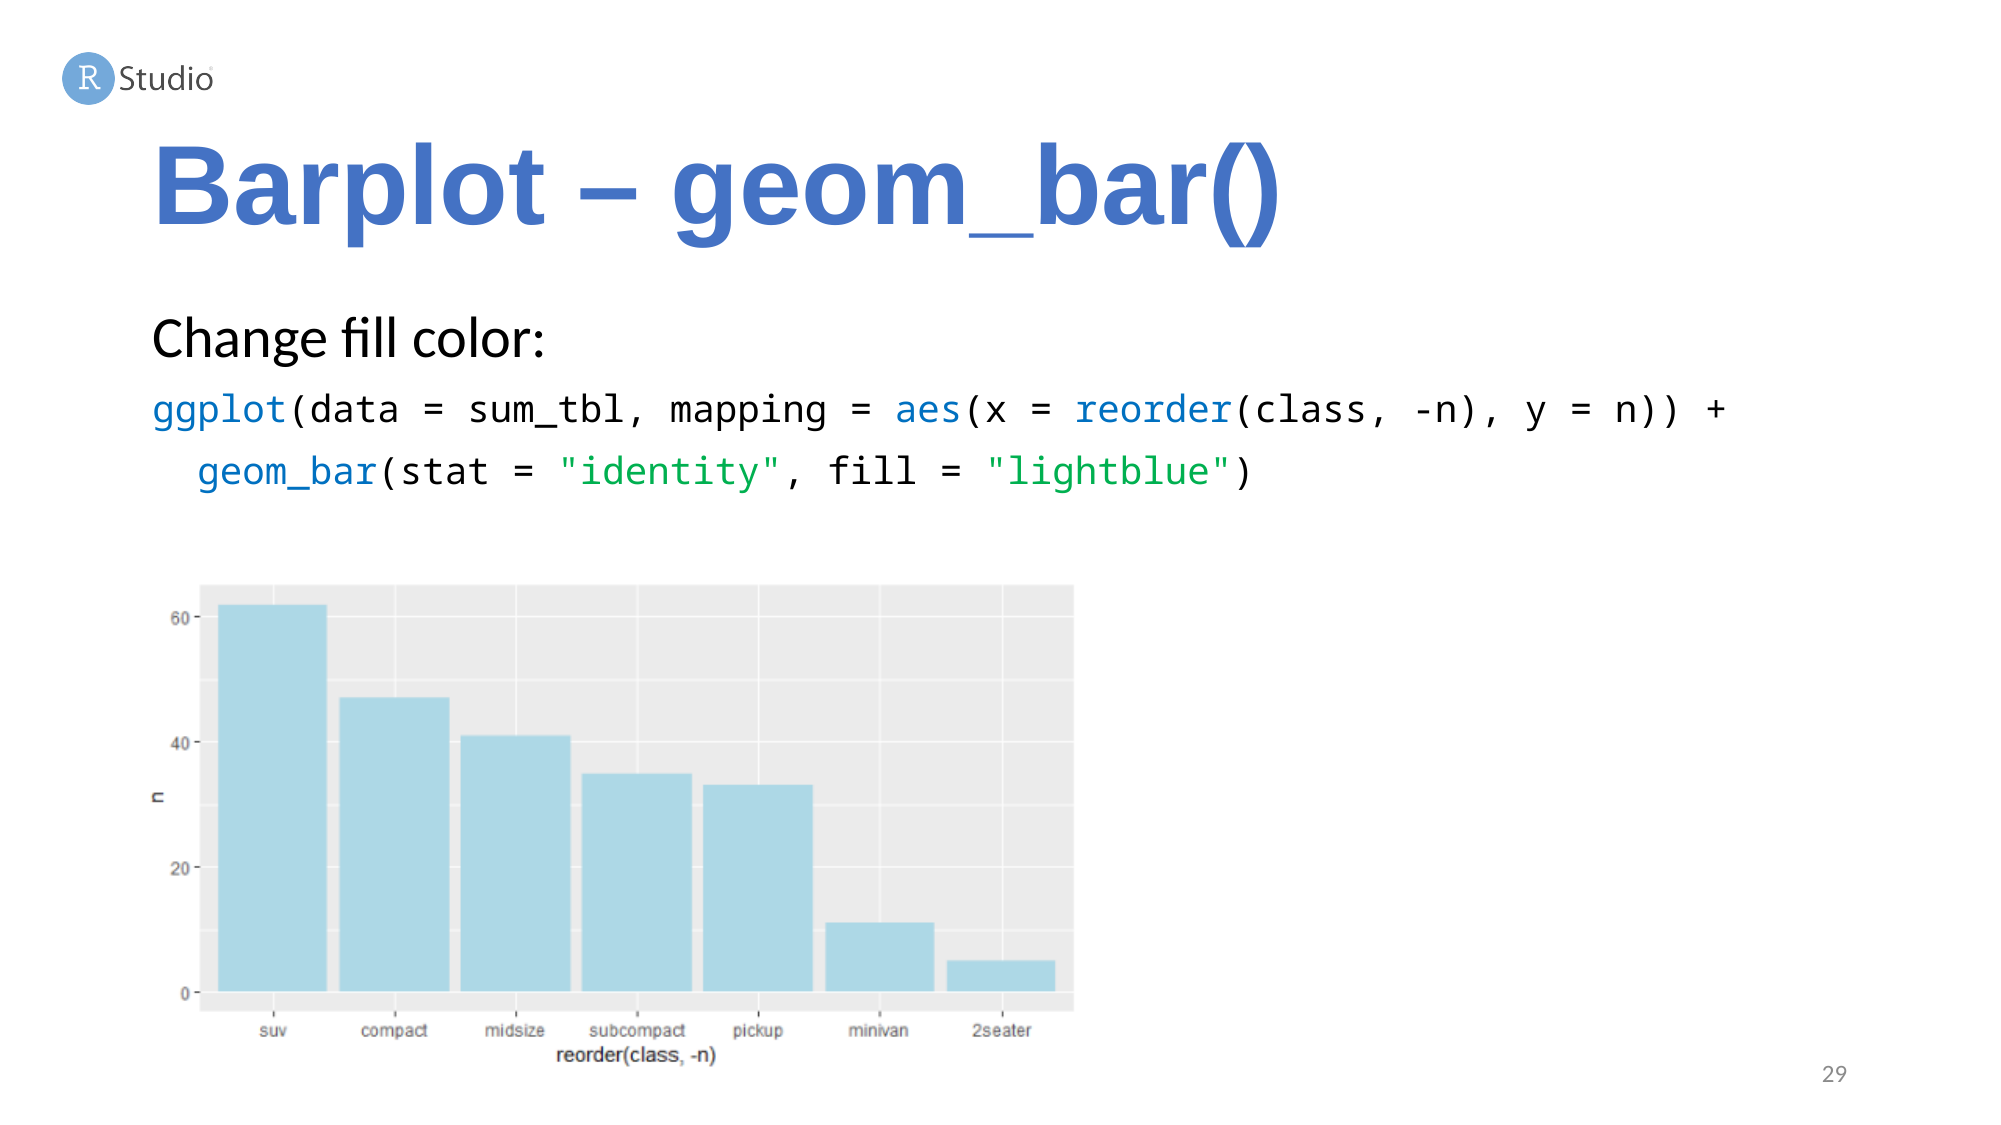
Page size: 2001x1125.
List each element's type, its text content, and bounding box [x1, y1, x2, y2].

list Change fill color: ggplot(data = sum_tbl, mapping = aes(x = reorder(class, -n), y = n)) + geom_bar(stat = "identity", fill = "lightblue") [137, 299, 1863, 1014]
title Barplot – geom_bar() [137, 104, 1863, 273]
slide_number 29 [1412, 1042, 1863, 1103]
picture [62, 52, 213, 105]
picture [137, 577, 1082, 1073]
